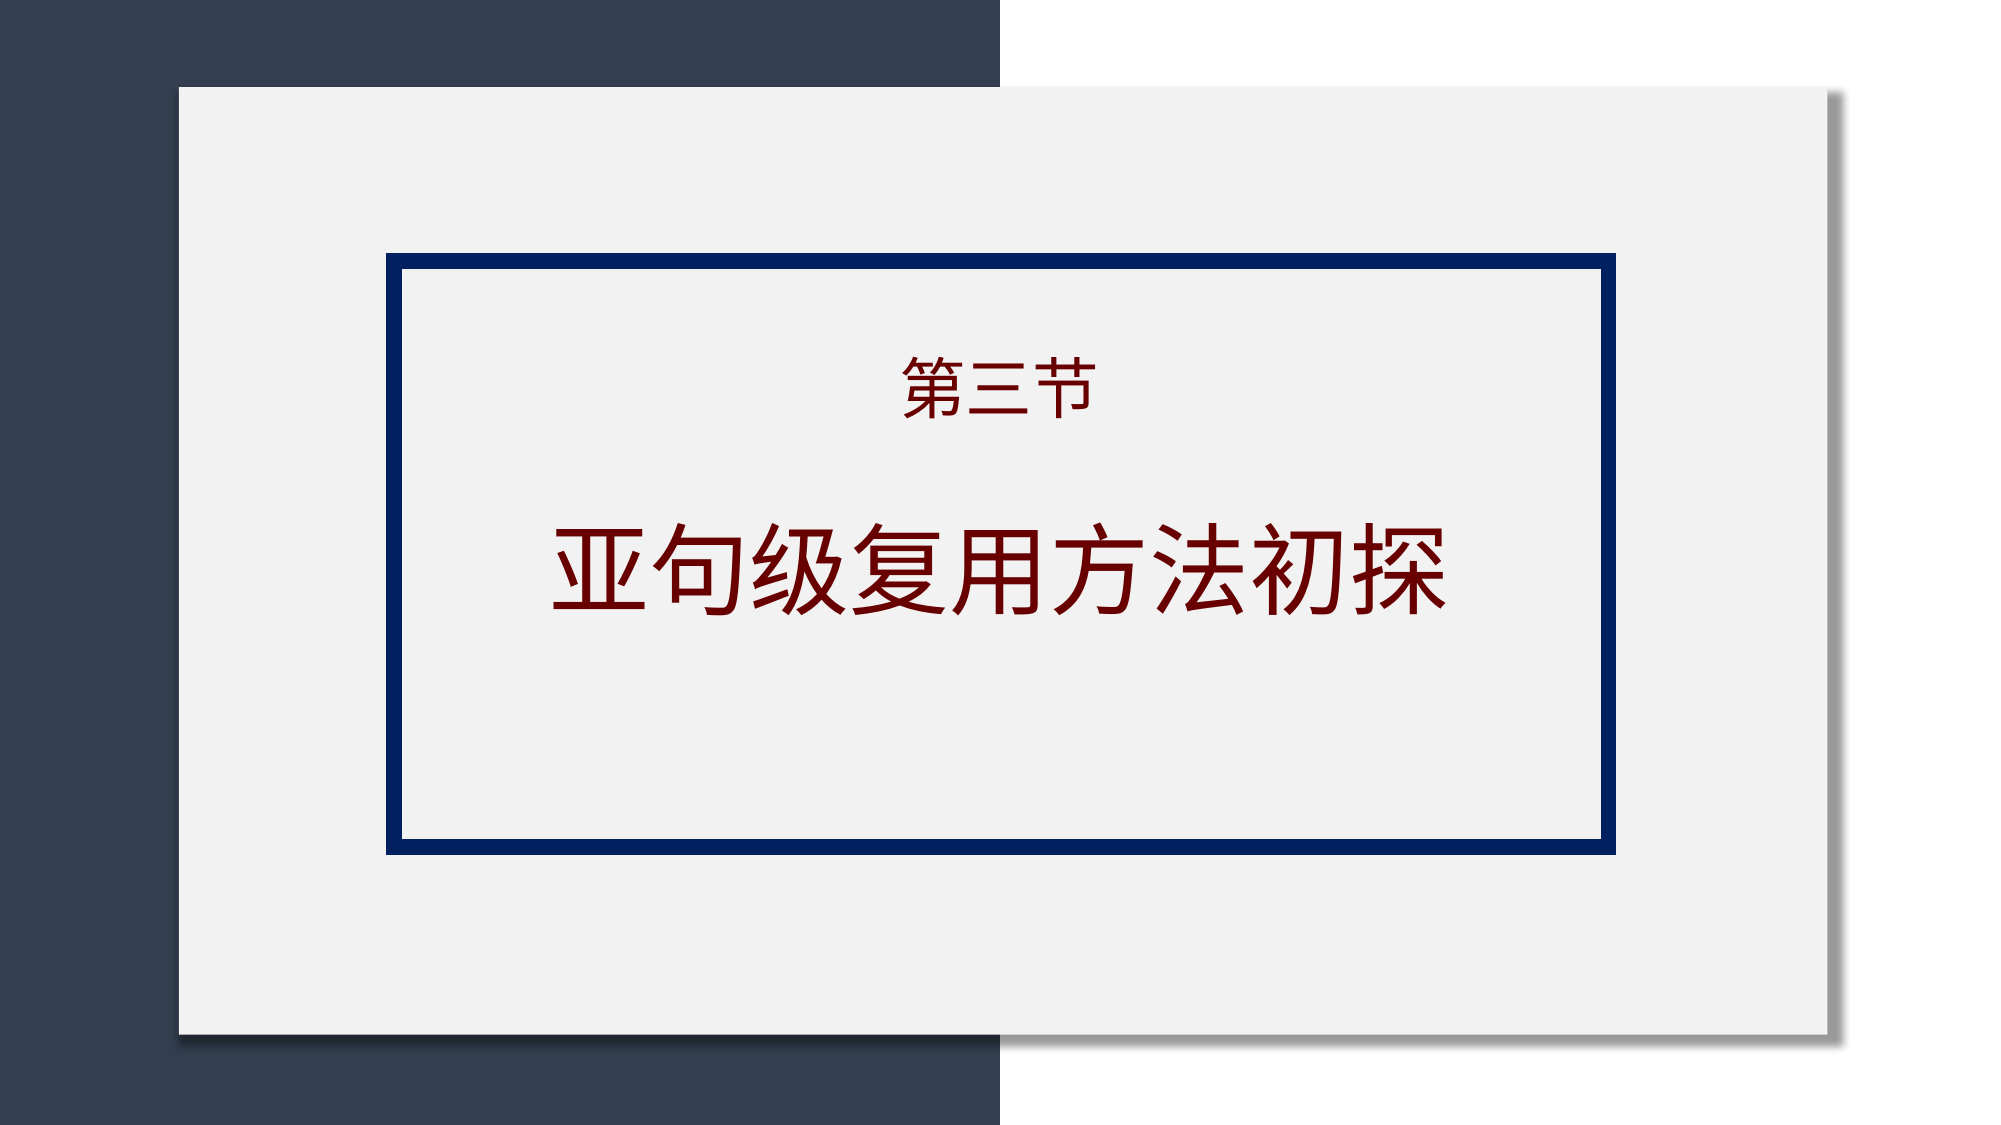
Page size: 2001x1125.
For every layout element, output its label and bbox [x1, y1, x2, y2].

text_box [178, 86, 1828, 1036]
text_box [0, 0, 1001, 1125]
text_box [393, 260, 1609, 848]
